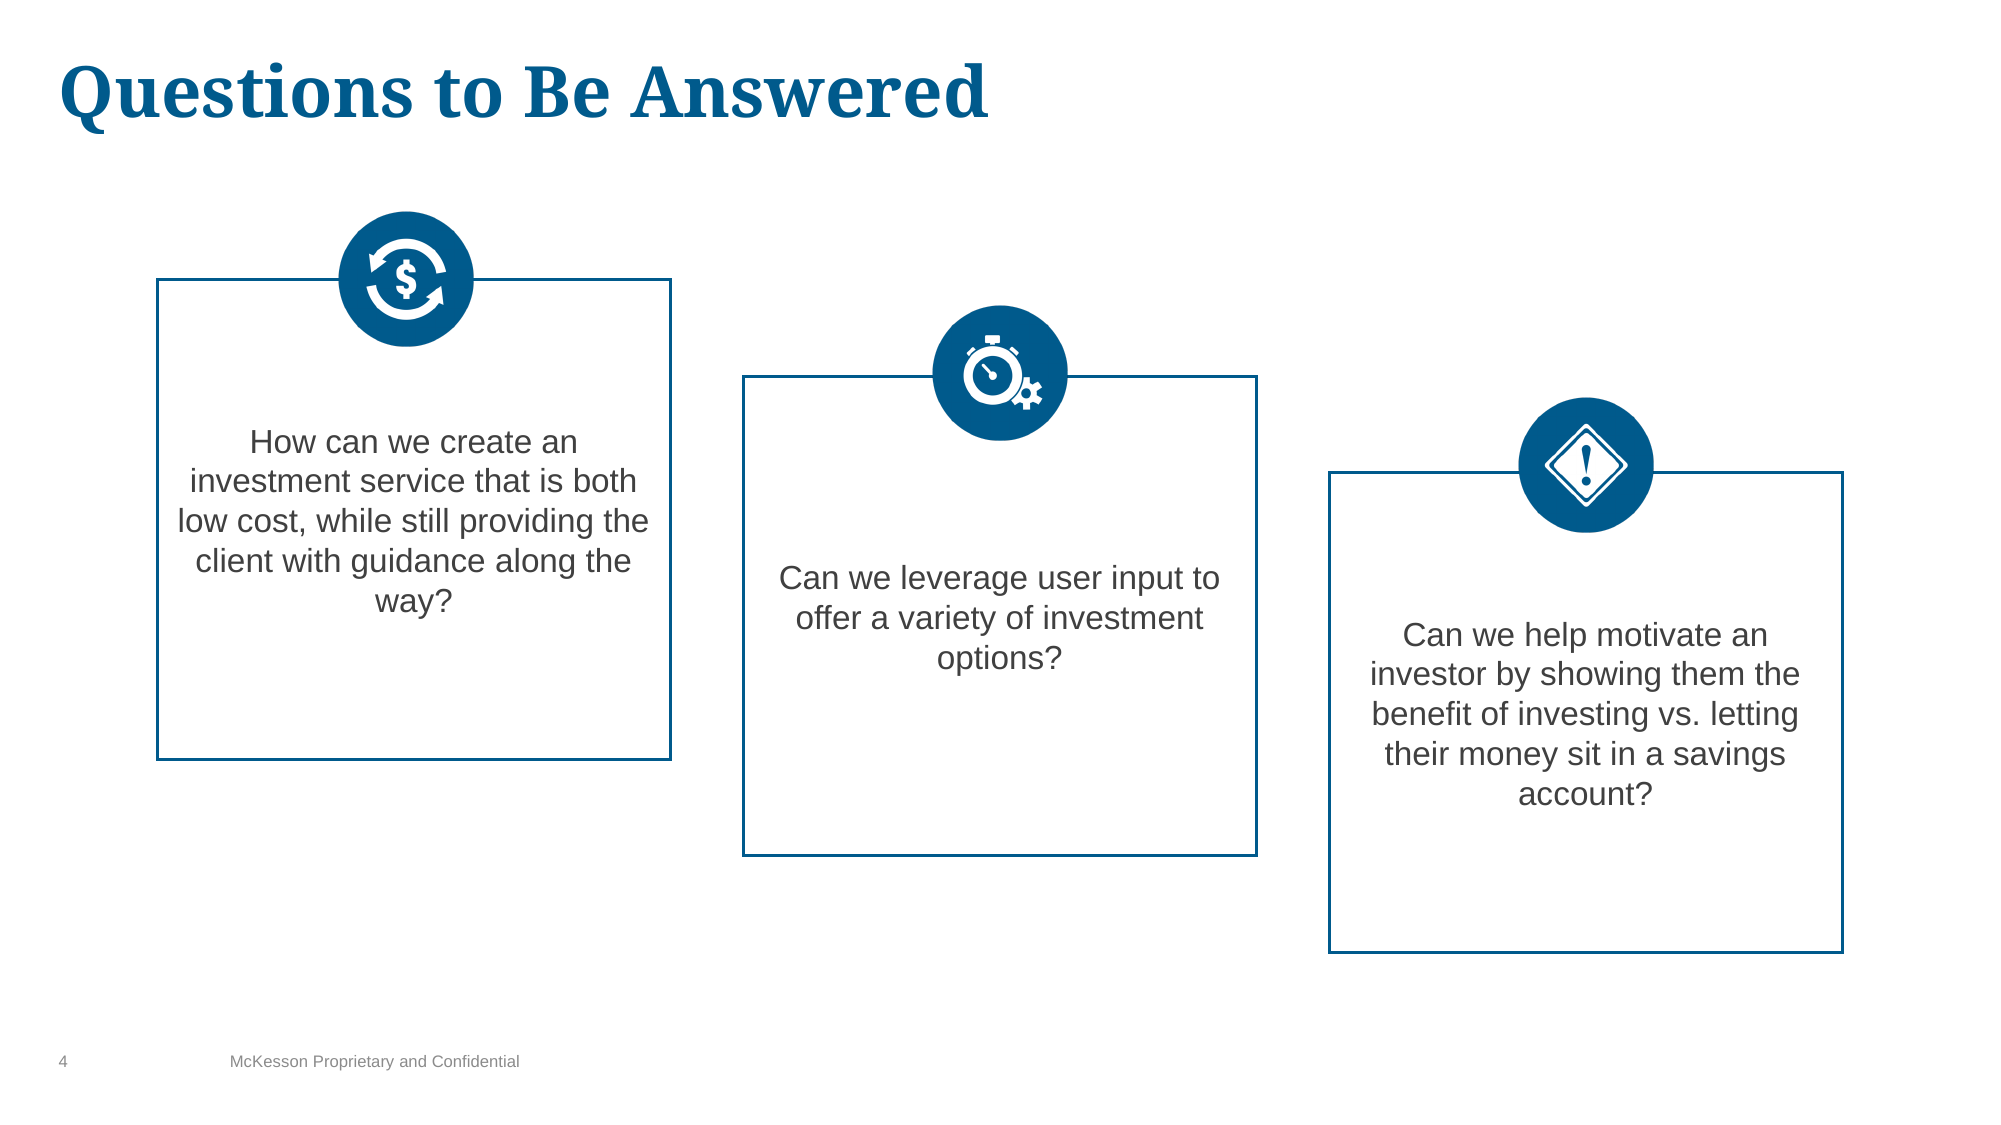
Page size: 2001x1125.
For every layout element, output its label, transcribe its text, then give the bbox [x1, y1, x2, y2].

slide_number 4 [58, 1040, 117, 1071]
picture [932, 305, 1068, 441]
footer McKesson Proprietary and Confidential [229, 1040, 905, 1071]
text_box How can we create an investment service that is both low cost, while still providing the client with guidance along the way? [157, 279, 671, 760]
text_box Can we leverage user input to offer a variety of investment options? [742, 375, 1257, 857]
text_box Can we help motivate an investor by showing them the benefit of investing vs. letting their money sit in a savings account? [1328, 472, 1843, 953]
title Questions to Be Answered [58, 56, 1943, 117]
picture [338, 211, 474, 347]
picture [1518, 397, 1654, 533]
